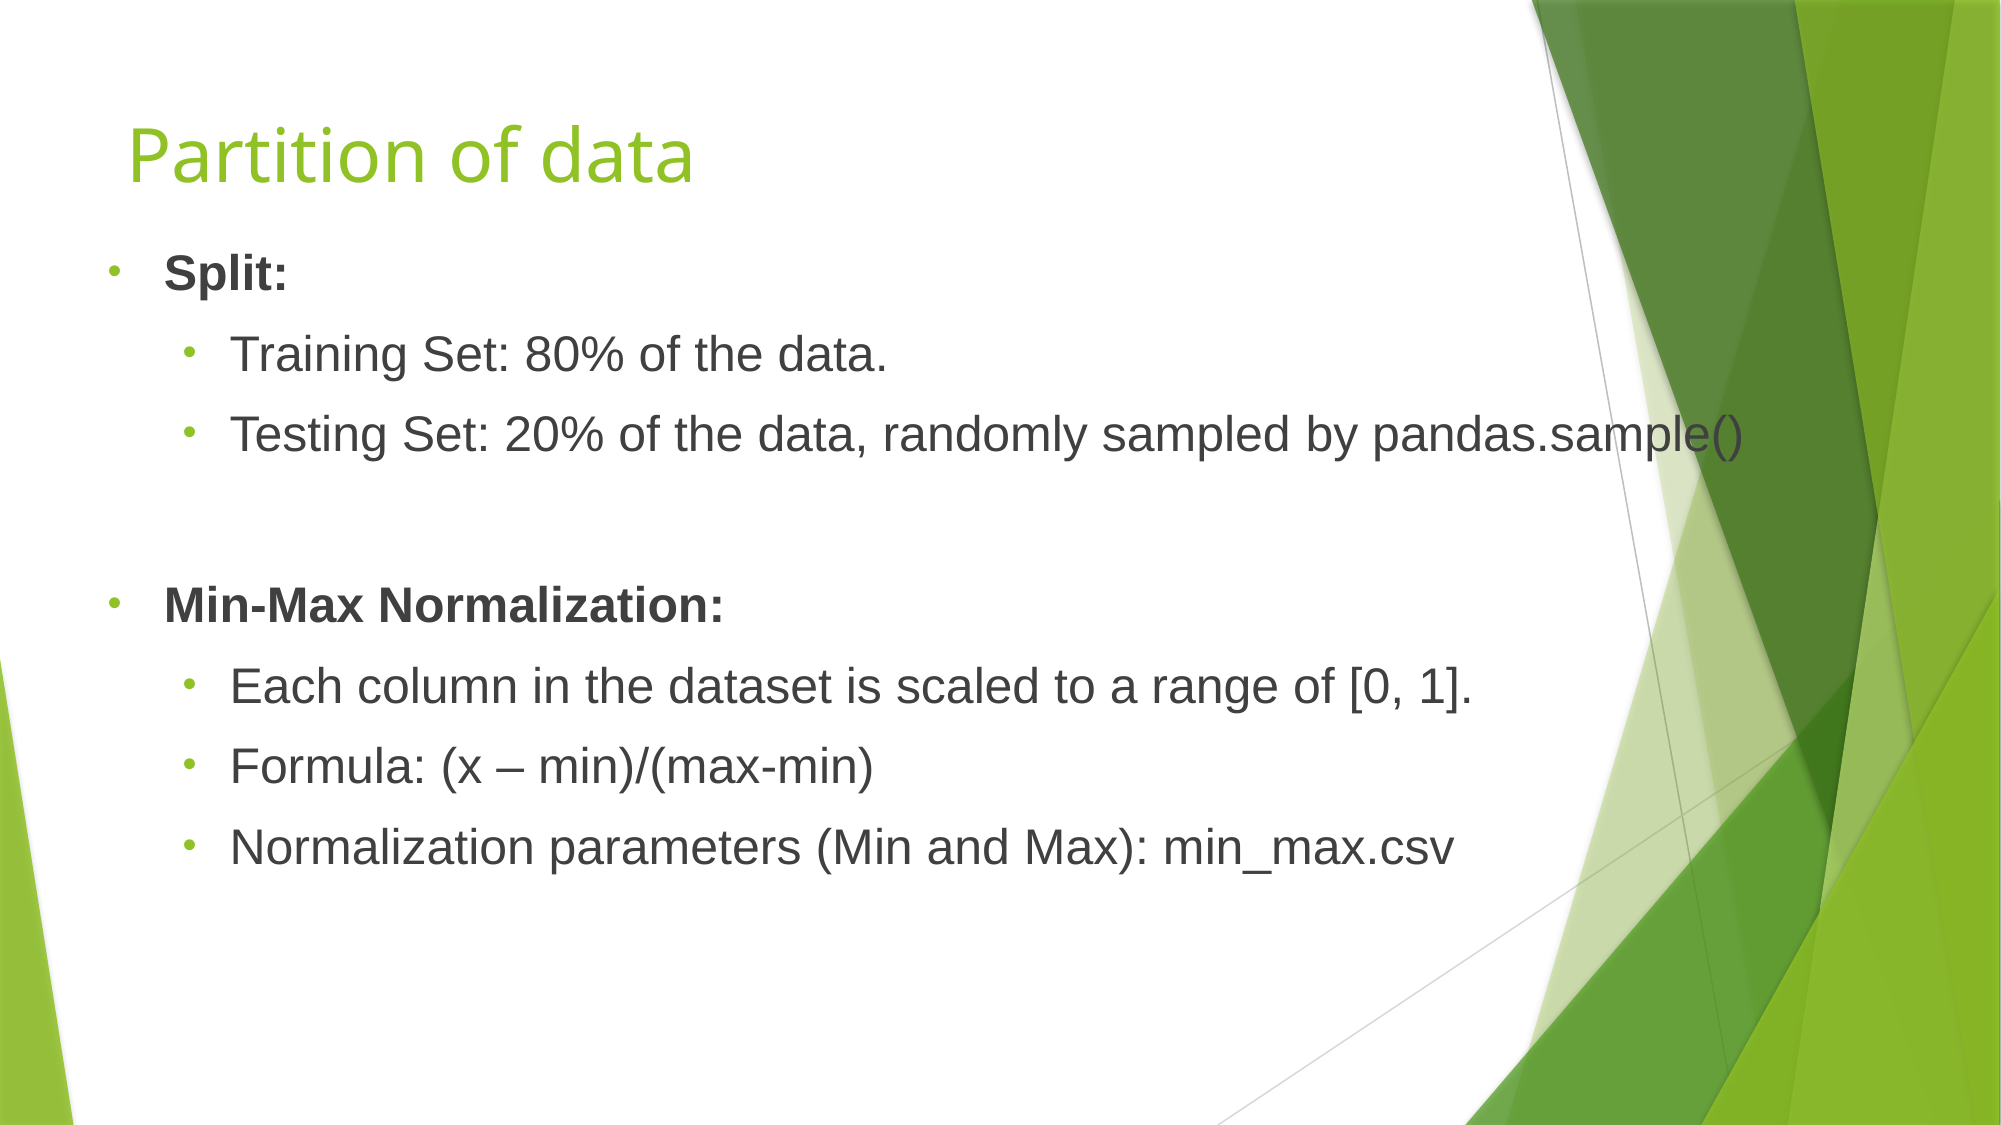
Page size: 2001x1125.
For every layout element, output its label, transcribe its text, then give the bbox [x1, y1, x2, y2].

list Split: Training Set: 80% of the data. Testing Set: 20% of the data, randomly sampled by pandas.sample() Min-Max Normalization: Each column in the dataset is scaled to a range of [0, 1]. Formula: (x – min)/(max-min) Normalization parameters (Min and Max): min_max.csv [92, 232, 1928, 1078]
title Partition of data [111, 99, 1522, 232]
